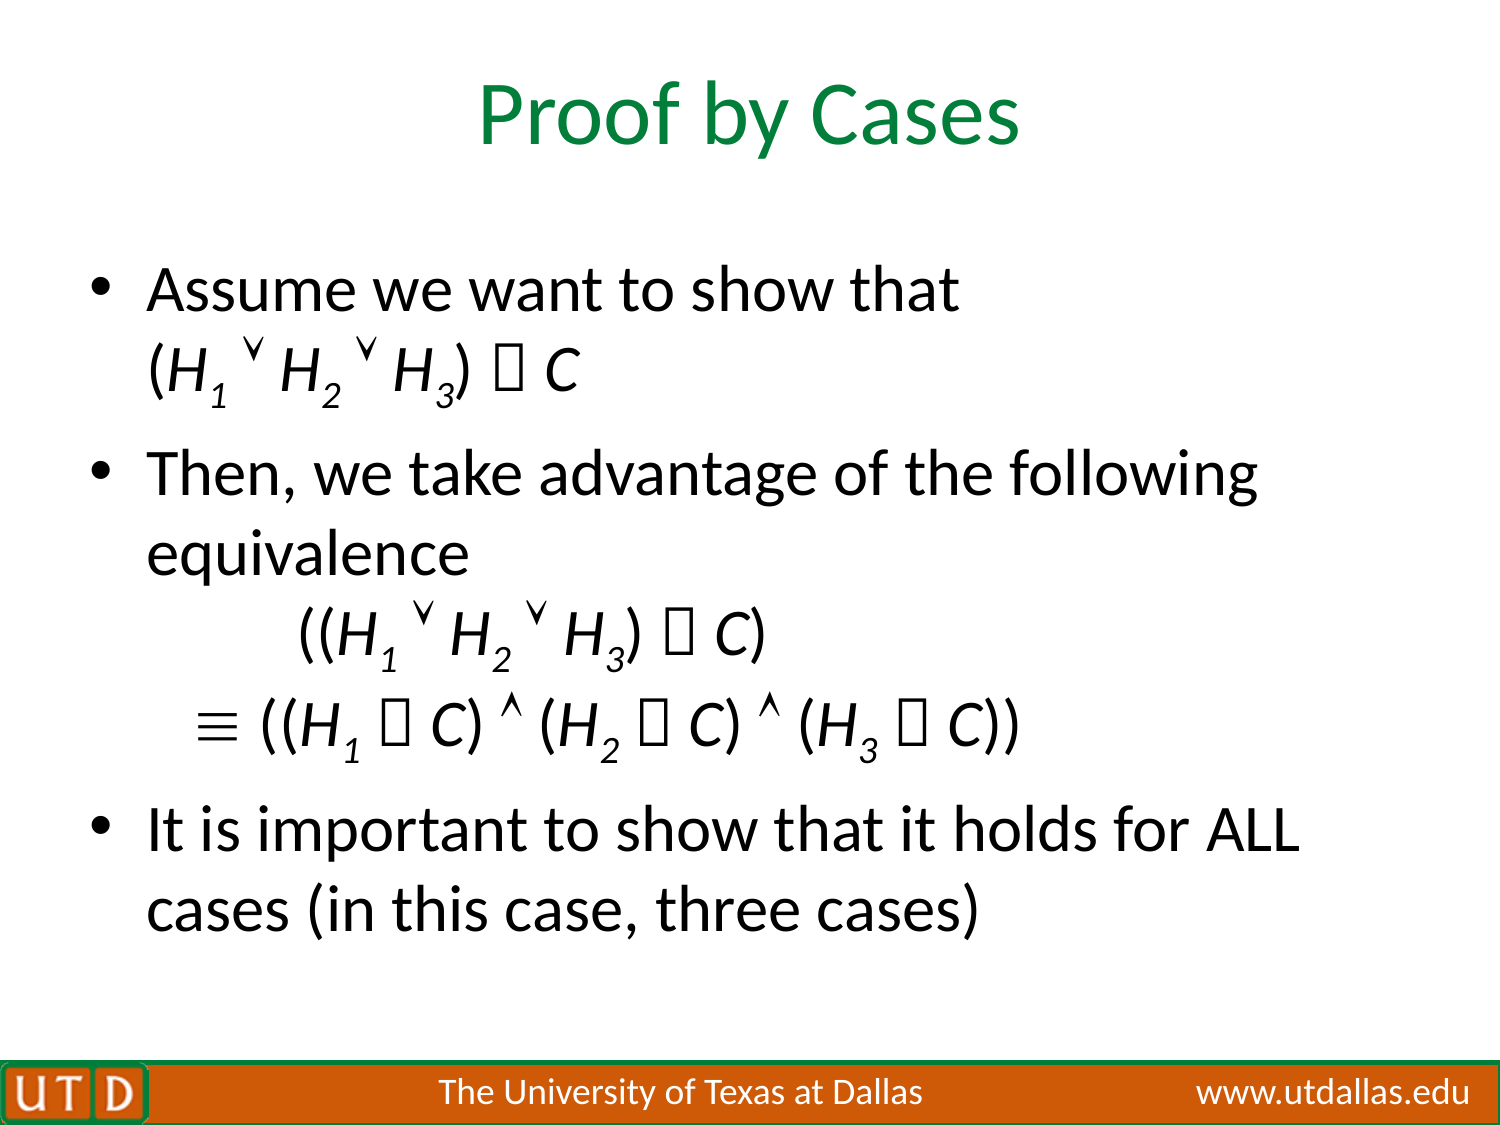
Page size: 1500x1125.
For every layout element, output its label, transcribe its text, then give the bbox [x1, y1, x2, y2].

picture [0, 1062, 149, 1125]
title Proof by Cases [75, 45, 1425, 188]
list Assume we want to show that (H1  H2  H3)  C Then, we take advantage of the following equivalence ((H1  H2  H3)  C)  ((H1  C)  (H2  C)  (H3  C)) It is important to show that it holds for ALL cases (in this case, three cases) [75, 237, 1425, 1005]
